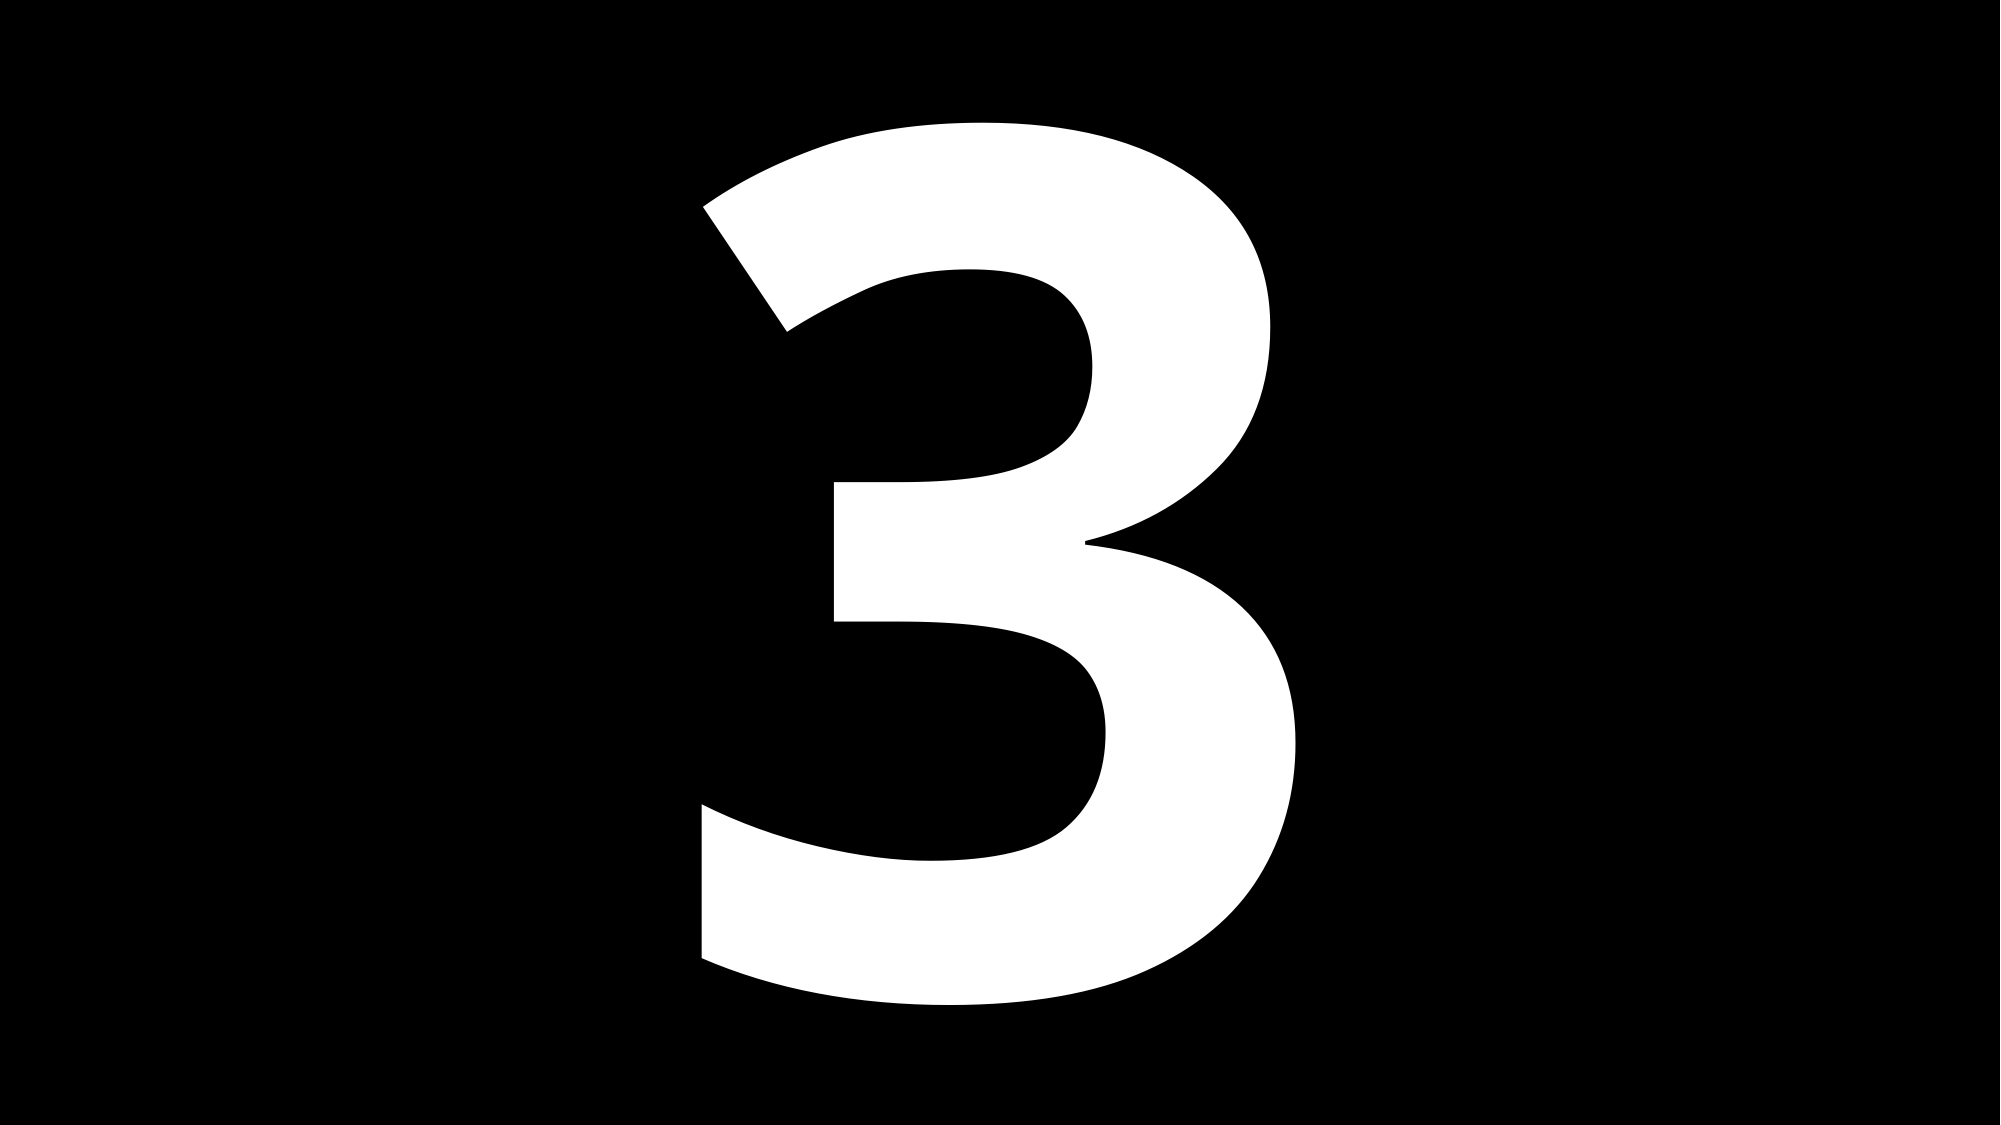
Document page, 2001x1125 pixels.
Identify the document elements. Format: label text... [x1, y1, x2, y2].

title 73 [345, 394, 1655, 1125]
